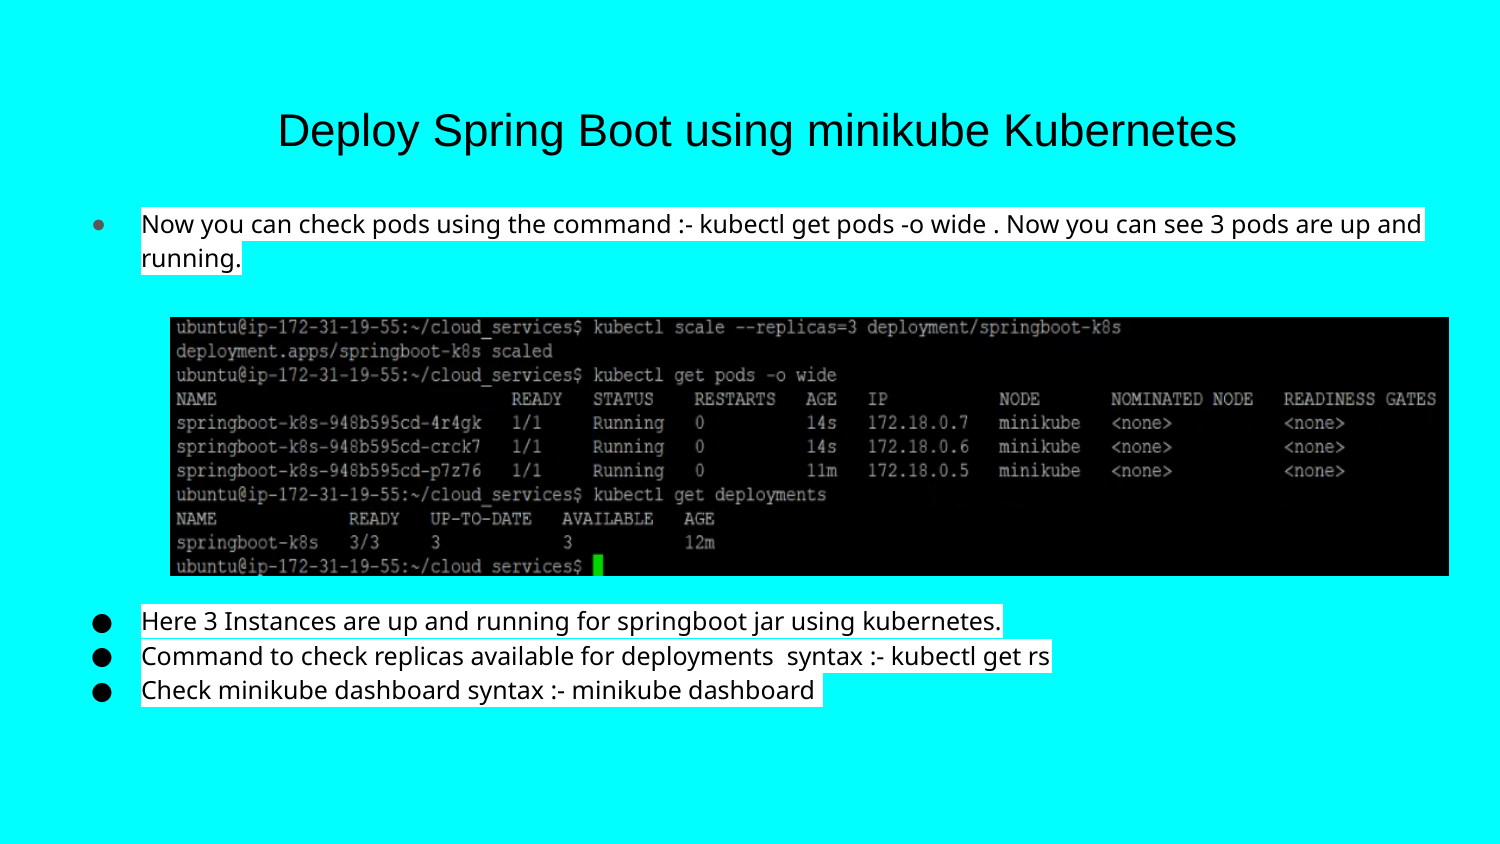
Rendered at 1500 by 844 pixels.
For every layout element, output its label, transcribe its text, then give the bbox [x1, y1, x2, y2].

list Now you can check pods using the command :- kubectl get pods -o wide . Now you can see 3 pods are up and running. Here 3 Instances are up and running for springboot jar using kubernetes. Command to check replicas available for deployments syntax :- kubectl get rs Check minikube dashboard syntax :- minikube dashboard [51, 189, 1468, 834]
picture [169, 317, 1450, 577]
title Deploy Spring Boot using minikube Kubernetes [51, 72, 1449, 167]
